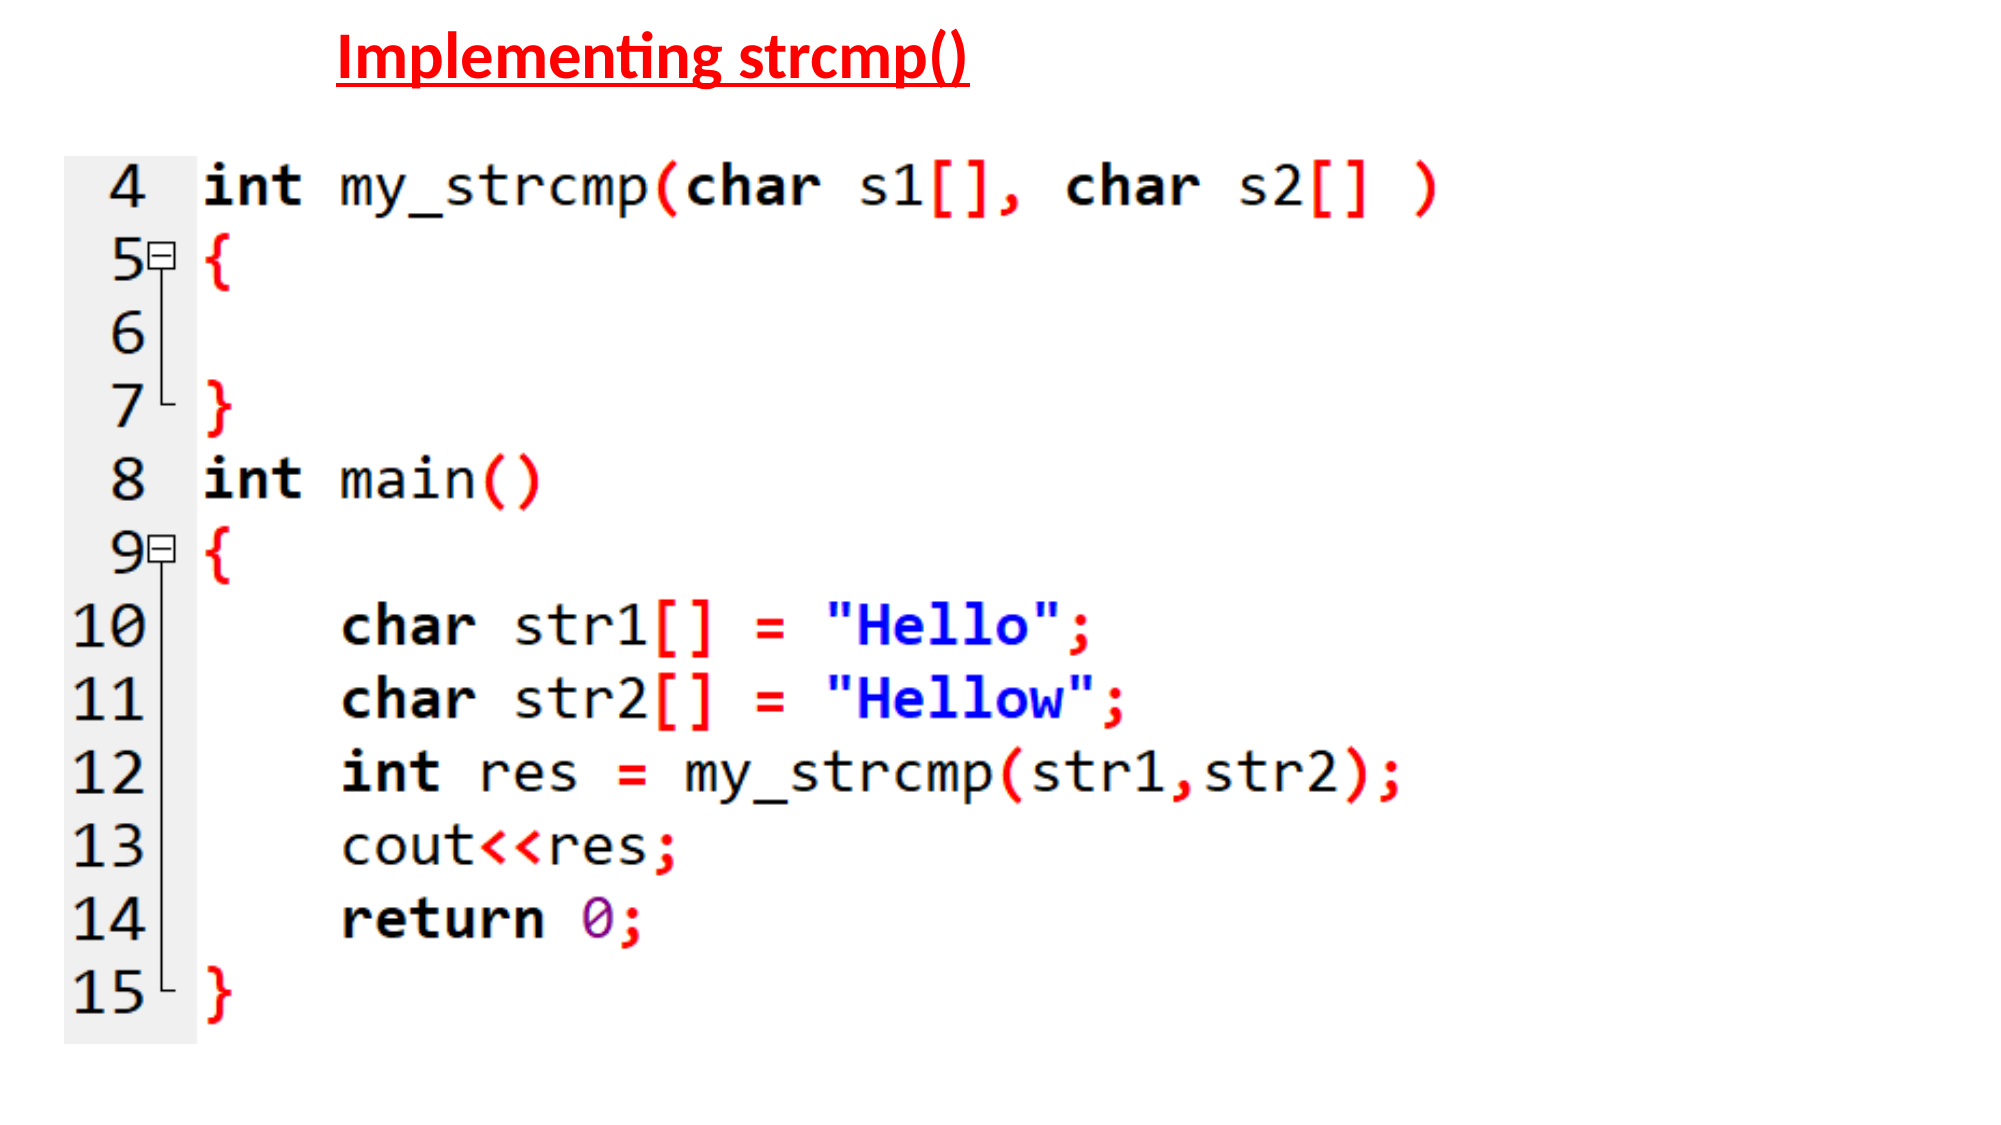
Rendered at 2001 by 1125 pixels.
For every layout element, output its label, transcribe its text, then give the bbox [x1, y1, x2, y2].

text_box Implementing strcmp() [321, 4, 1142, 99]
picture [64, 156, 1463, 1044]
